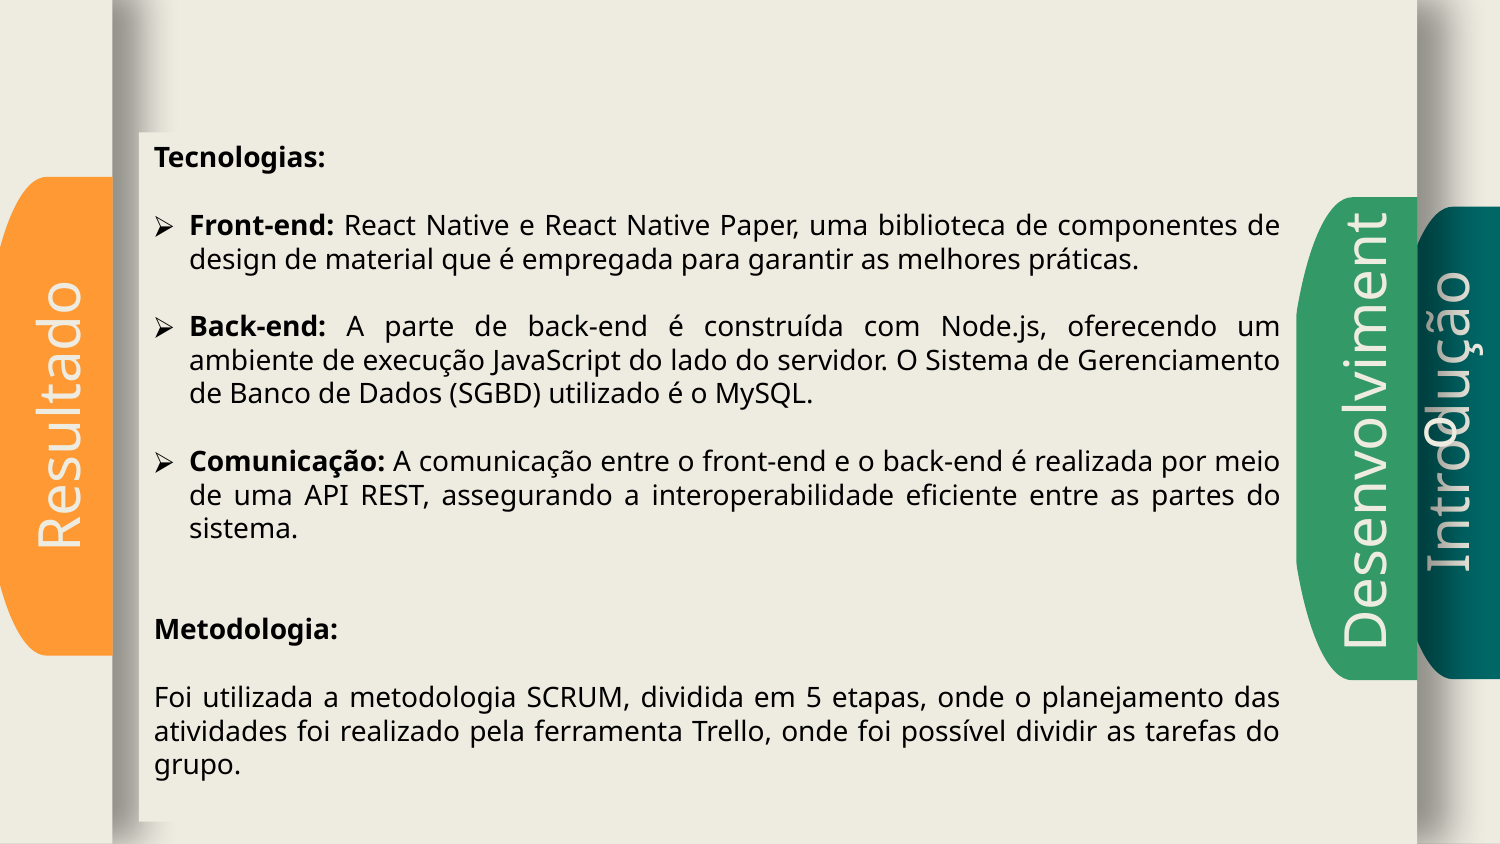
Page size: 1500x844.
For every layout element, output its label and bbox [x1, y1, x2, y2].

text_box [0, 0, 113, 844]
text_box [1421, 0, 1500, 844]
text_box [116, 0, 1418, 844]
